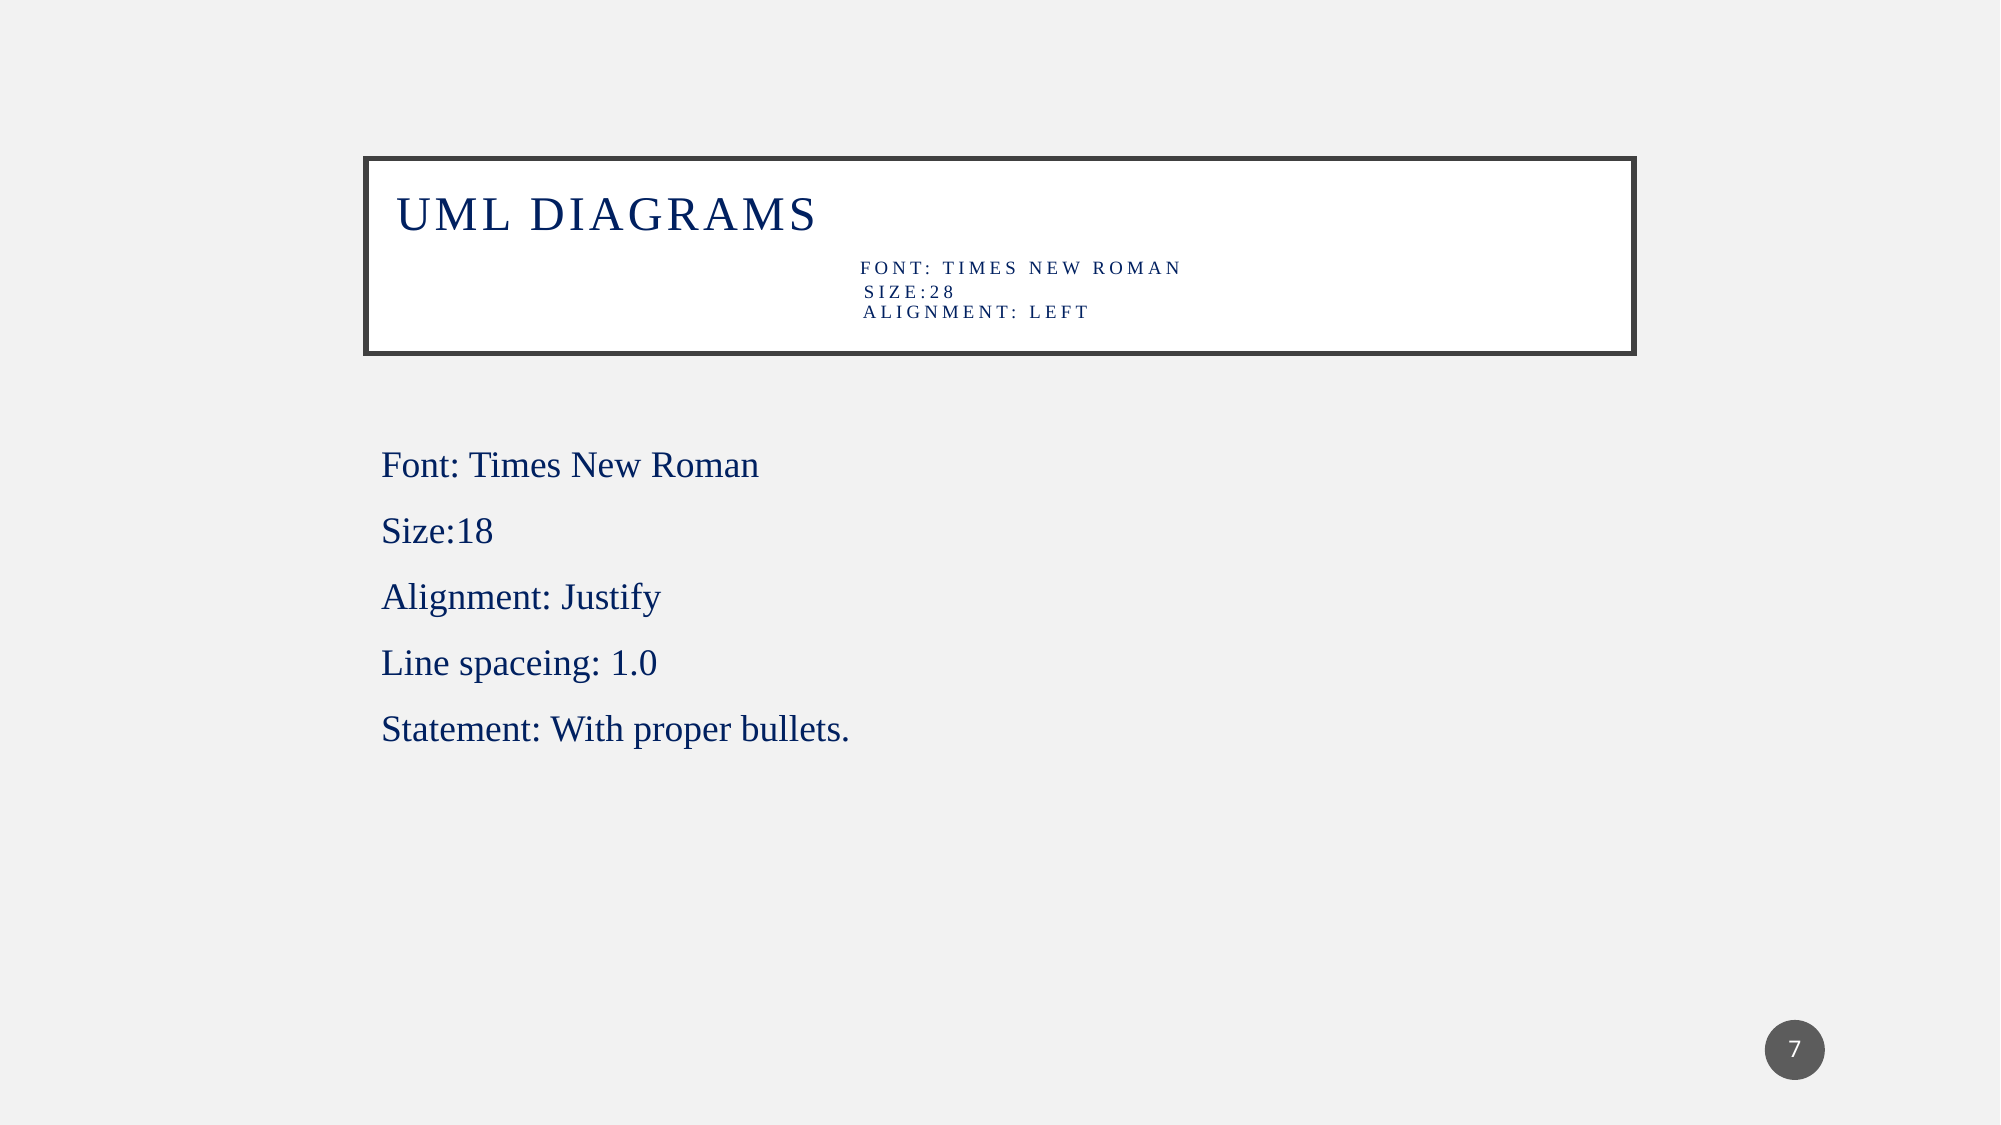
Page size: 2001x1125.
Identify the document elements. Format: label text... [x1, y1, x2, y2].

slide_number 7 [1764, 1019, 1825, 1080]
title UML Diagrams Font: Times New roman Size:28 alignment: Left [363, 156, 1637, 356]
list Font: Times New Roman Size:18 Alignment: Justify Line spaceing: 1.0 Statement: With proper bullets. [366, 432, 1634, 942]
